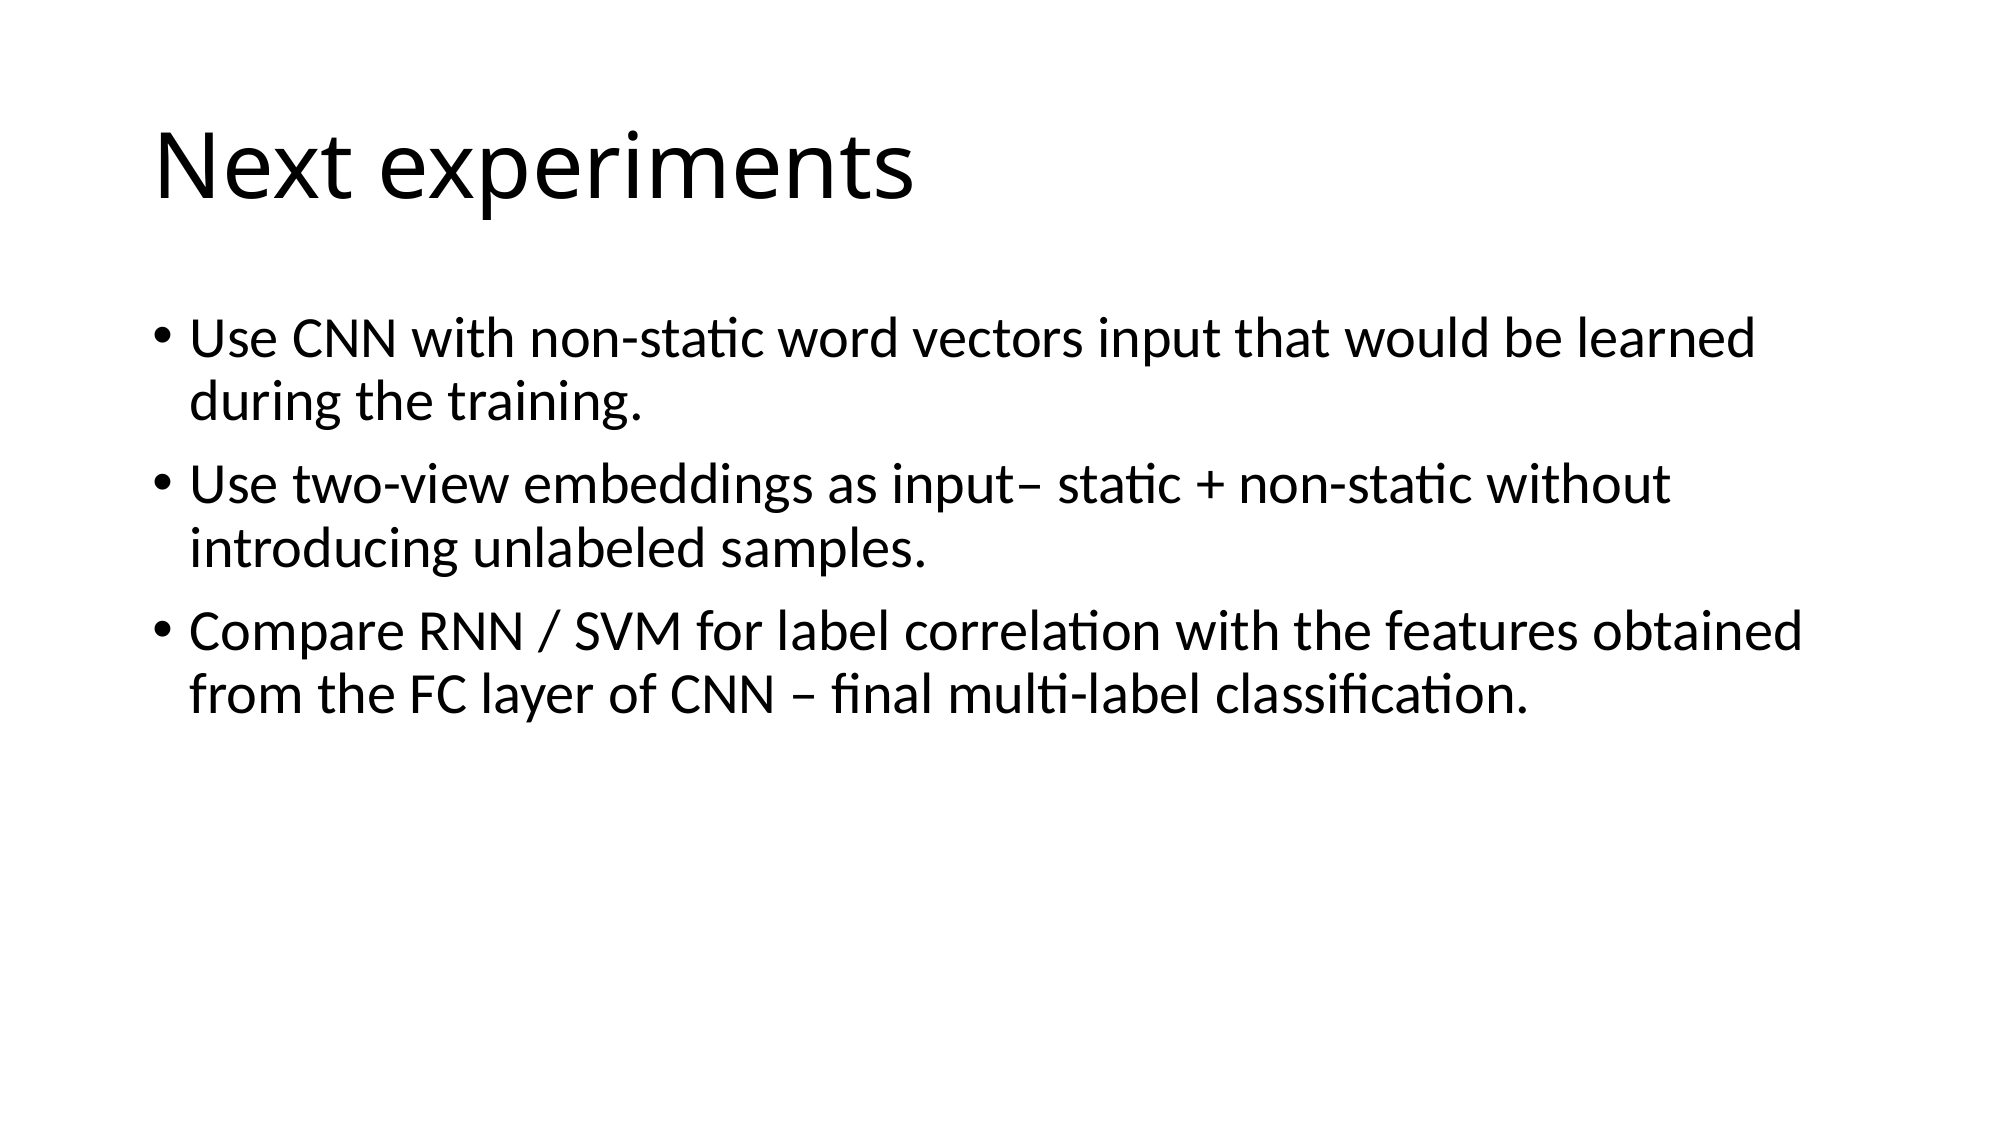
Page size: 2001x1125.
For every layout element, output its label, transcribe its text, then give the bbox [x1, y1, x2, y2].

title Next experiments [137, 59, 1863, 278]
list Use CNN with non-static word vectors input that would be learned during the training. Use two-view embeddings as input– static + non-static without introducing unlabeled samples. Compare RNN / SVM for label correlation with the features obtained from the FC layer of CNN – final multi-label classification. [137, 299, 1863, 1014]
